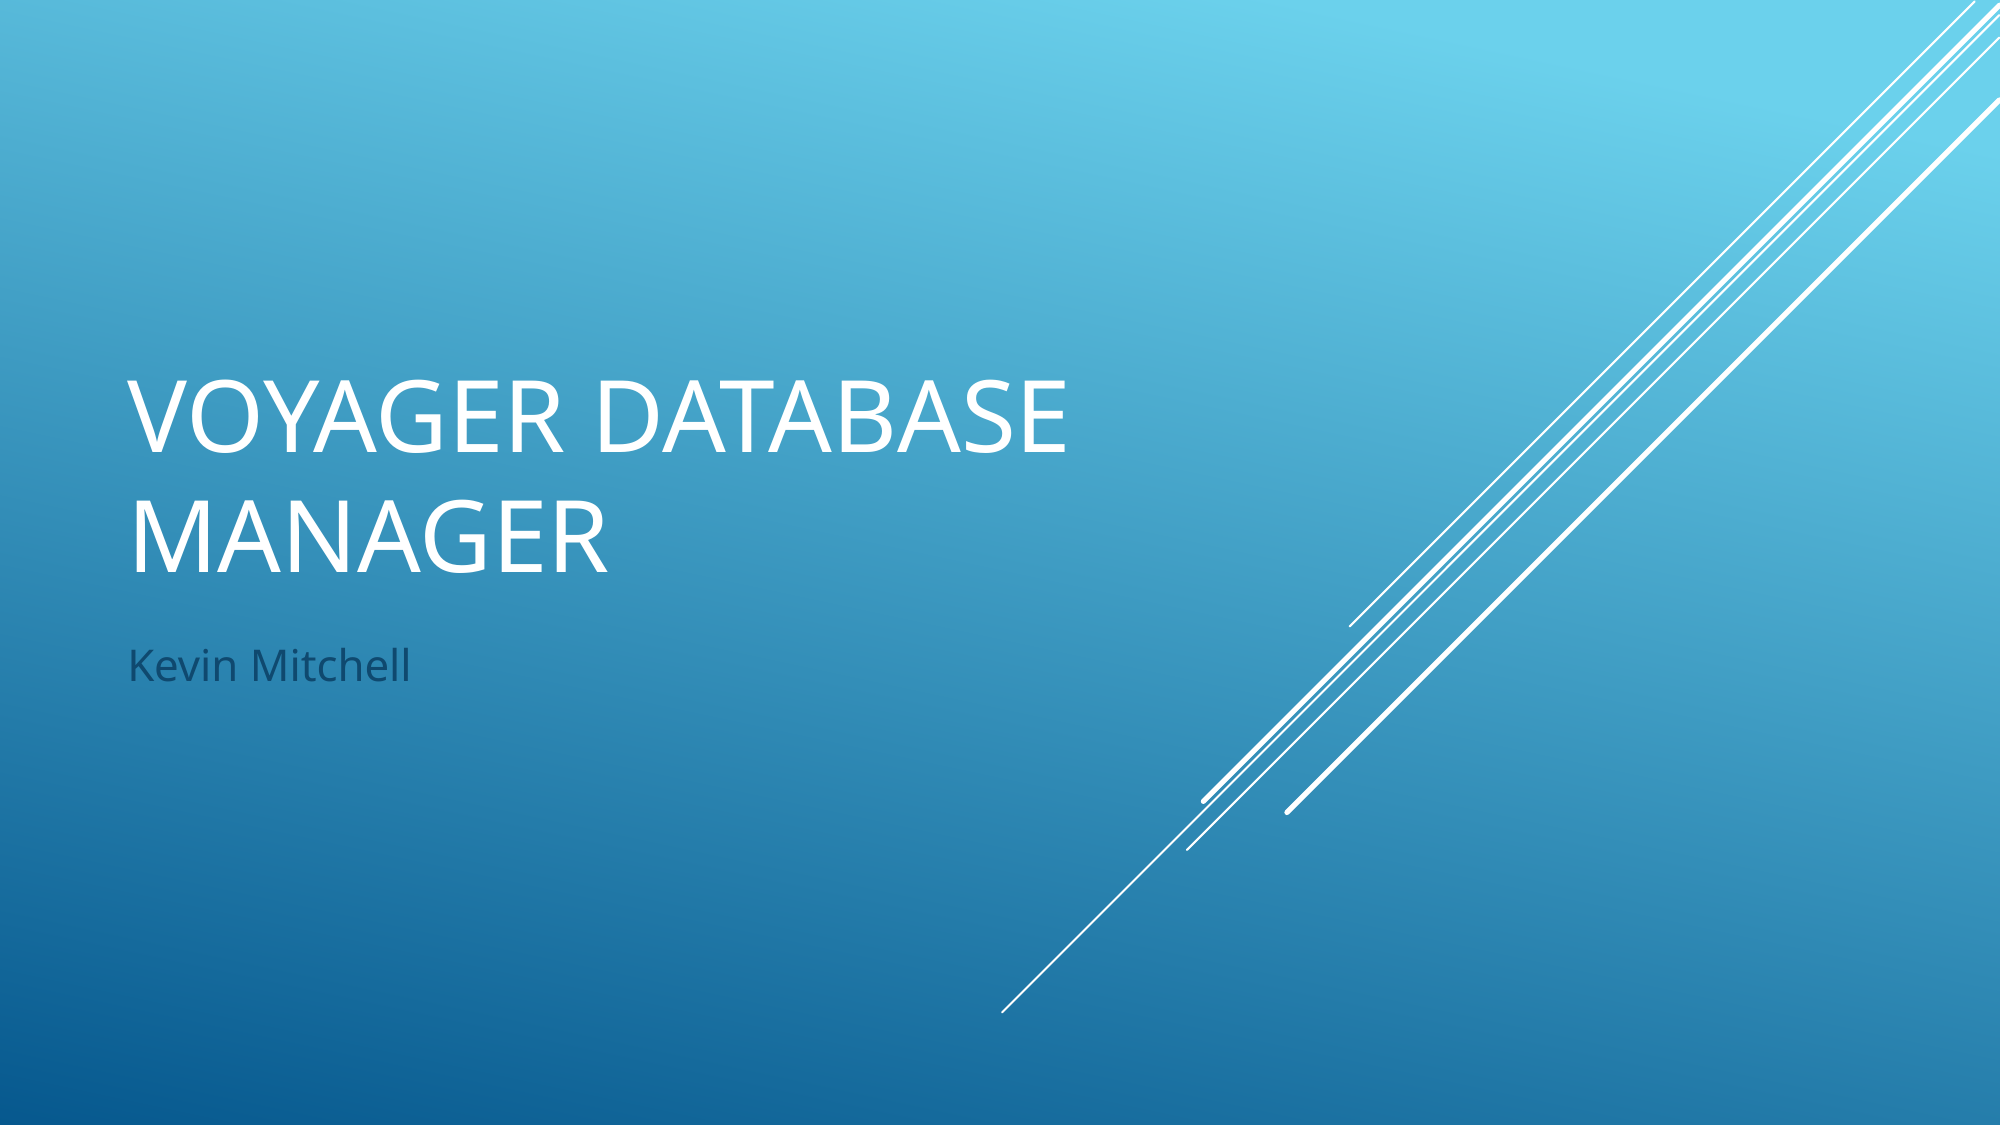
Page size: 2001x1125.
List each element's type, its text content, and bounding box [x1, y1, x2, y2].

subtitle Kevin Mitchell [112, 630, 1163, 950]
title Voyager Database manager [112, 112, 1425, 600]
